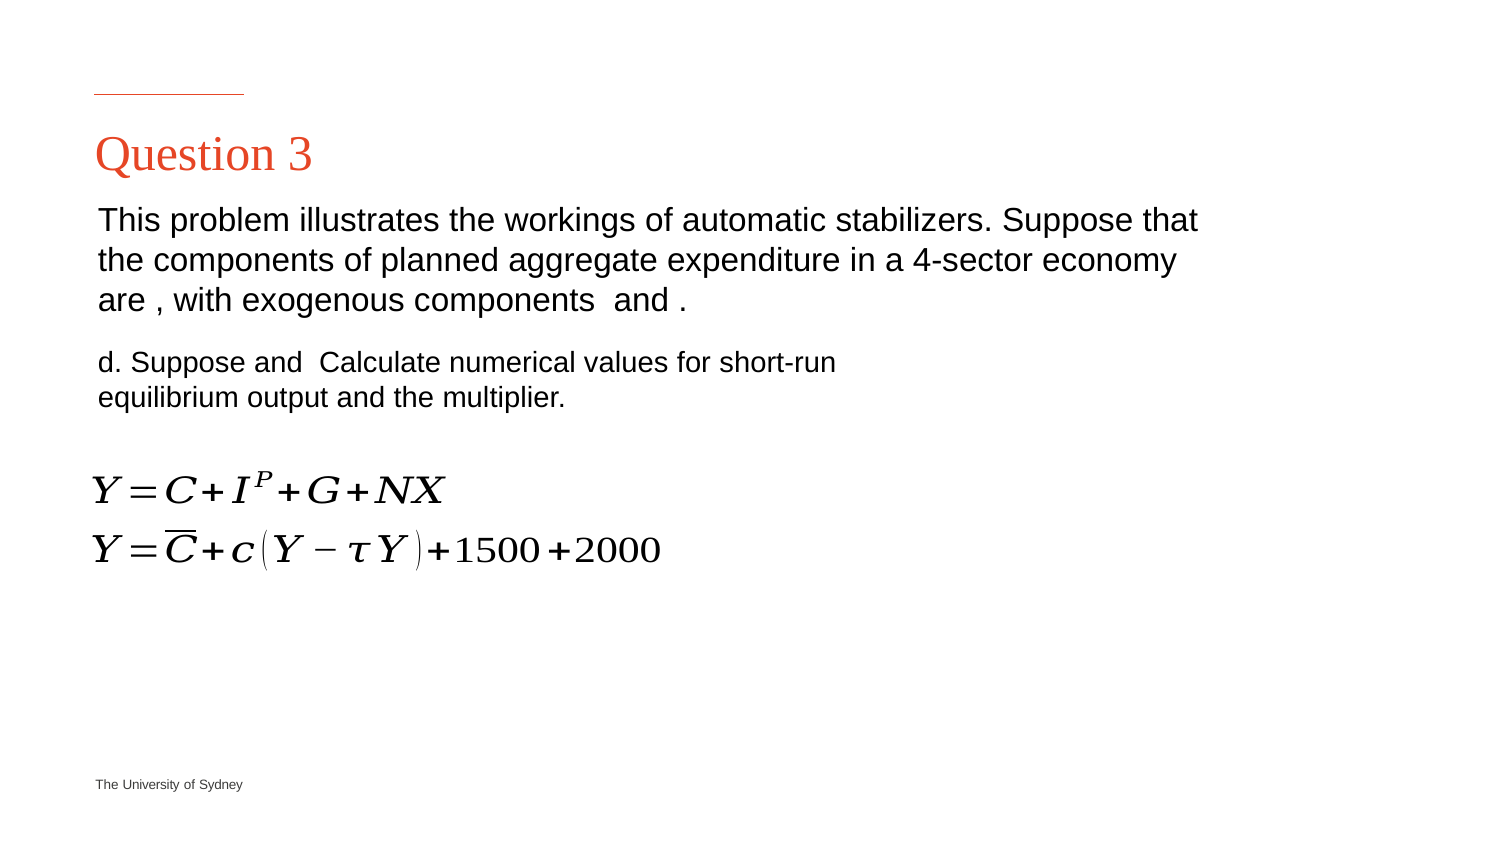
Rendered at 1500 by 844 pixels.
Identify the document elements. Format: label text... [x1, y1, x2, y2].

title Question 3 [94, 120, 1406, 182]
